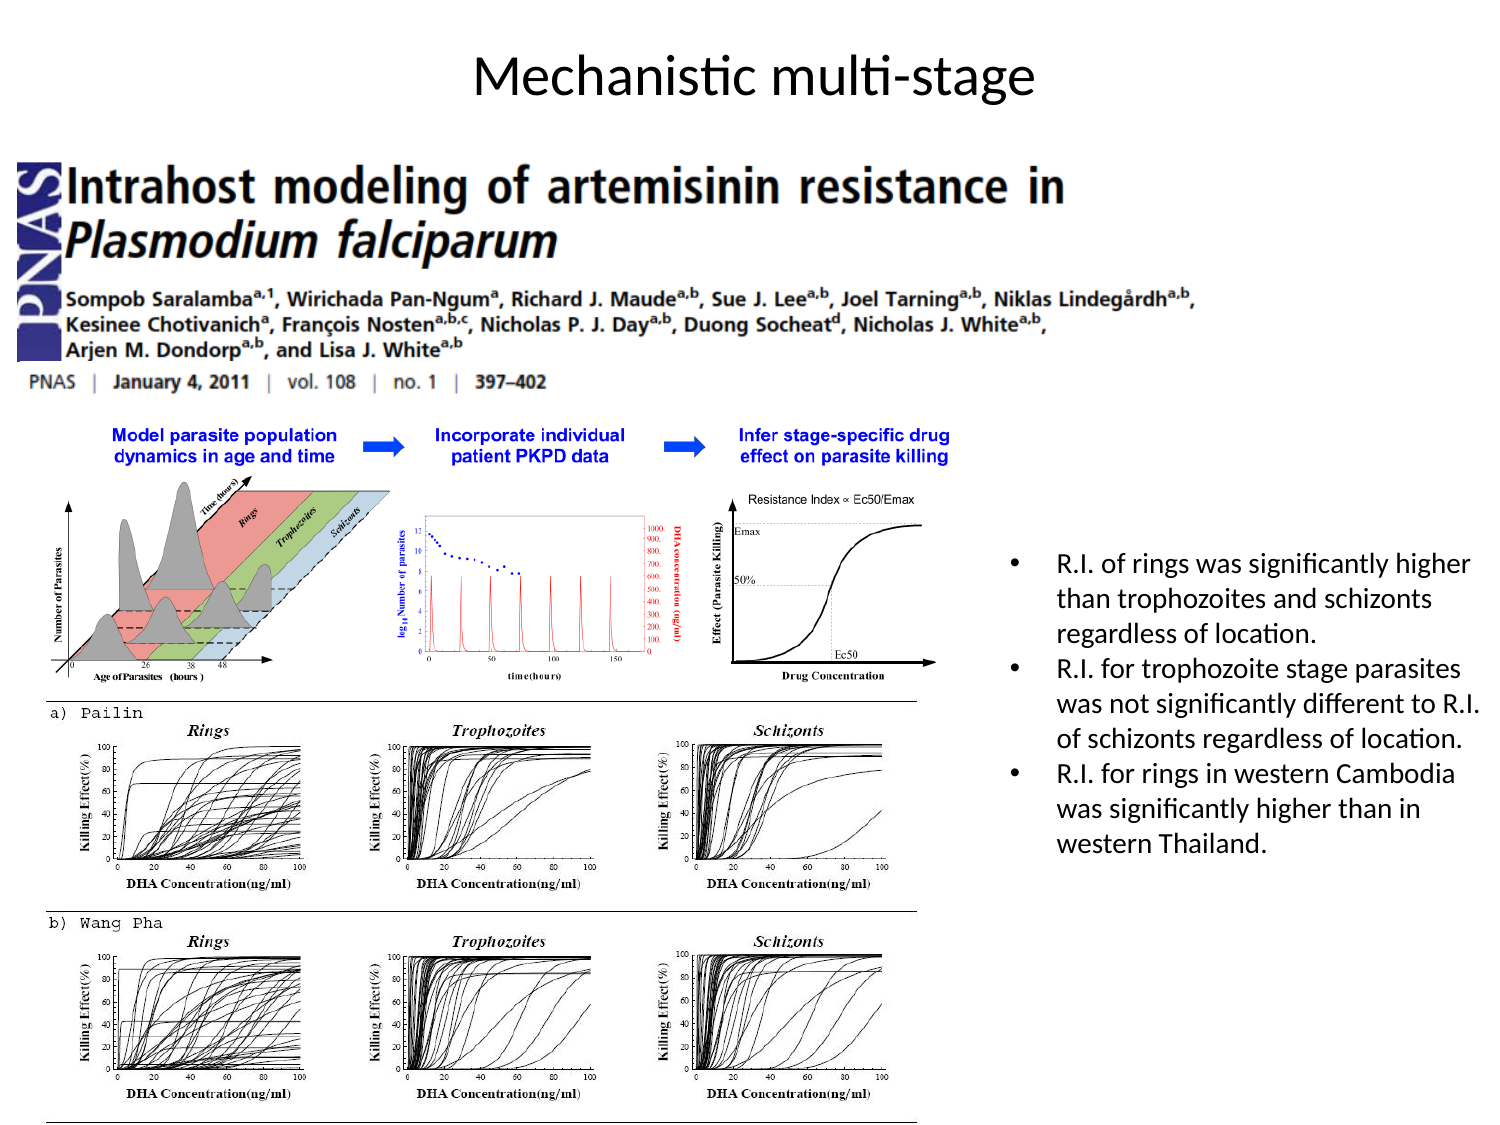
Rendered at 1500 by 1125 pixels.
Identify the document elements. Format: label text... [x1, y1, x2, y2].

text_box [17, 160, 1206, 403]
picture [40, 420, 963, 690]
text_box Mechanistic multi-stage [253, 19, 1255, 126]
picture [41, 697, 922, 1125]
